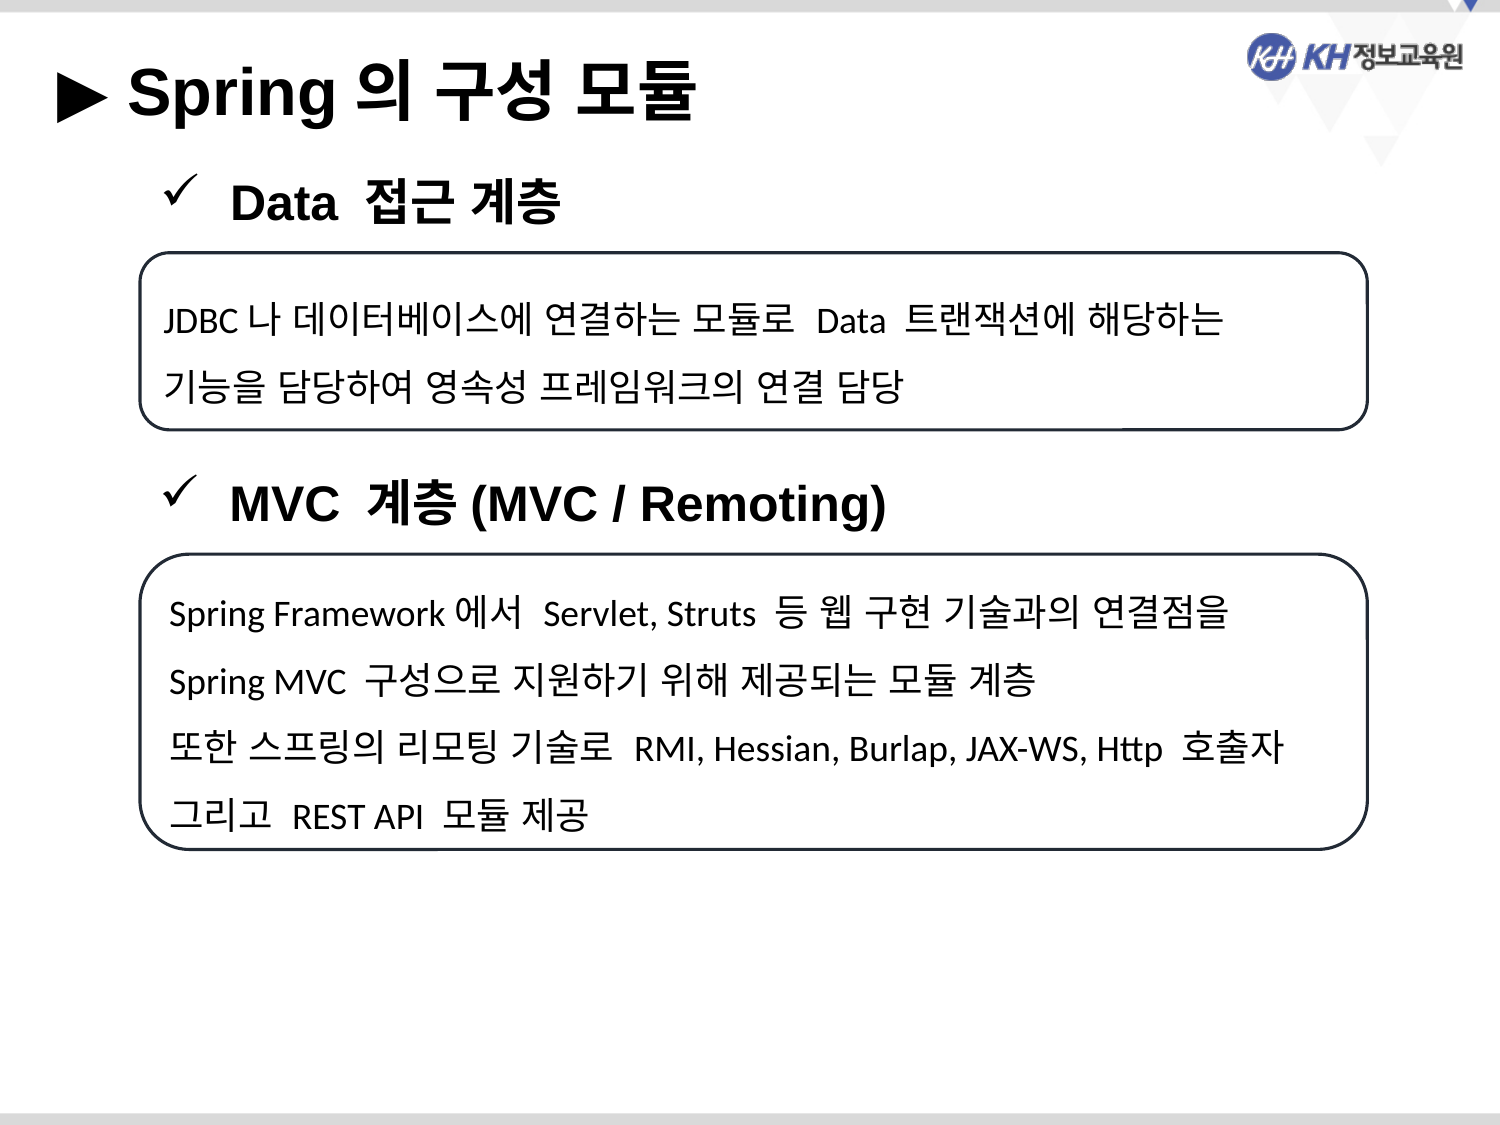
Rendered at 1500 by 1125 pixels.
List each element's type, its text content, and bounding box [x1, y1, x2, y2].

text_box MVC 계층(MVC / Remoting) [144, 464, 903, 539]
text_box ▶ Spring의 구성 모듈 [42, 41, 1460, 137]
text_box JDBC나 데이터베이스에 연결하는 모듈로 Data 트랜잭션에 해당하는 기능을 담당하여 영속성 프레임워크의 연결 담당 [138, 251, 1369, 431]
text_box Spring Framework에서 Servlet, Struts 등 웹 구현 기술과의 연결점을 Spring MVC 구성으로 지원하기 위해 제공되는 모듈 계층 또한 스프링의 리모팅 기술로 RMI, Hessian, Burlap, JAX-WS, Http 호출자 그리고 REST API 모듈 제공 [138, 553, 1369, 851]
text_box Data 접근 계층 [144, 162, 578, 238]
picture [0, 0, 1500, 1113]
